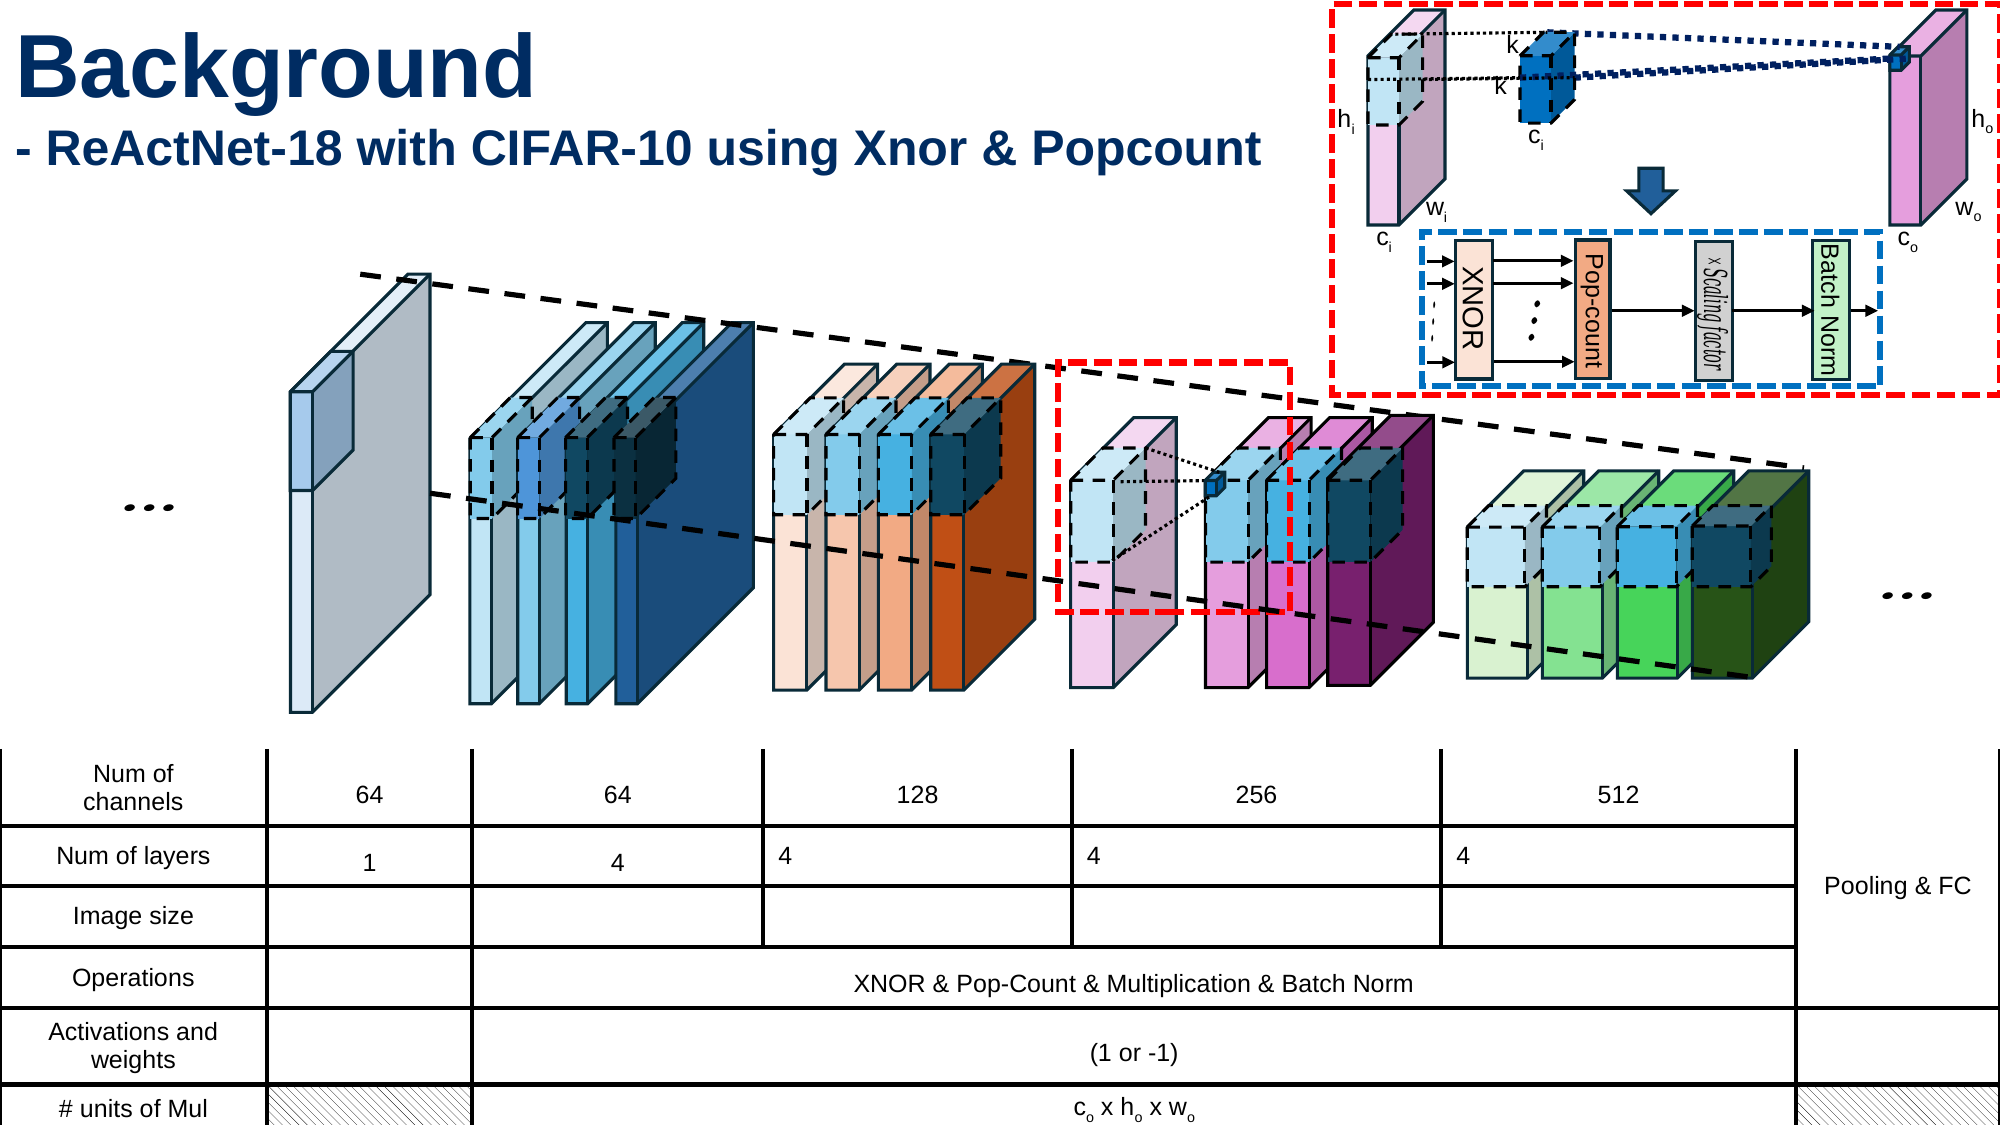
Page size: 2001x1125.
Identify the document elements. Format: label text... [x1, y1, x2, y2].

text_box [1466, 470, 1810, 679]
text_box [773, 363, 1036, 676]
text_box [418, 273, 1805, 469]
text_box Background - ReActNet-18 with CIFAR-10 using Xnor & Popcount [0, 0, 2000, 184]
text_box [469, 469, 754, 676]
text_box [289, 273, 431, 713]
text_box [1322, 3, 2000, 403]
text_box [1057, 361, 1434, 676]
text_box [300, 676, 1751, 713]
